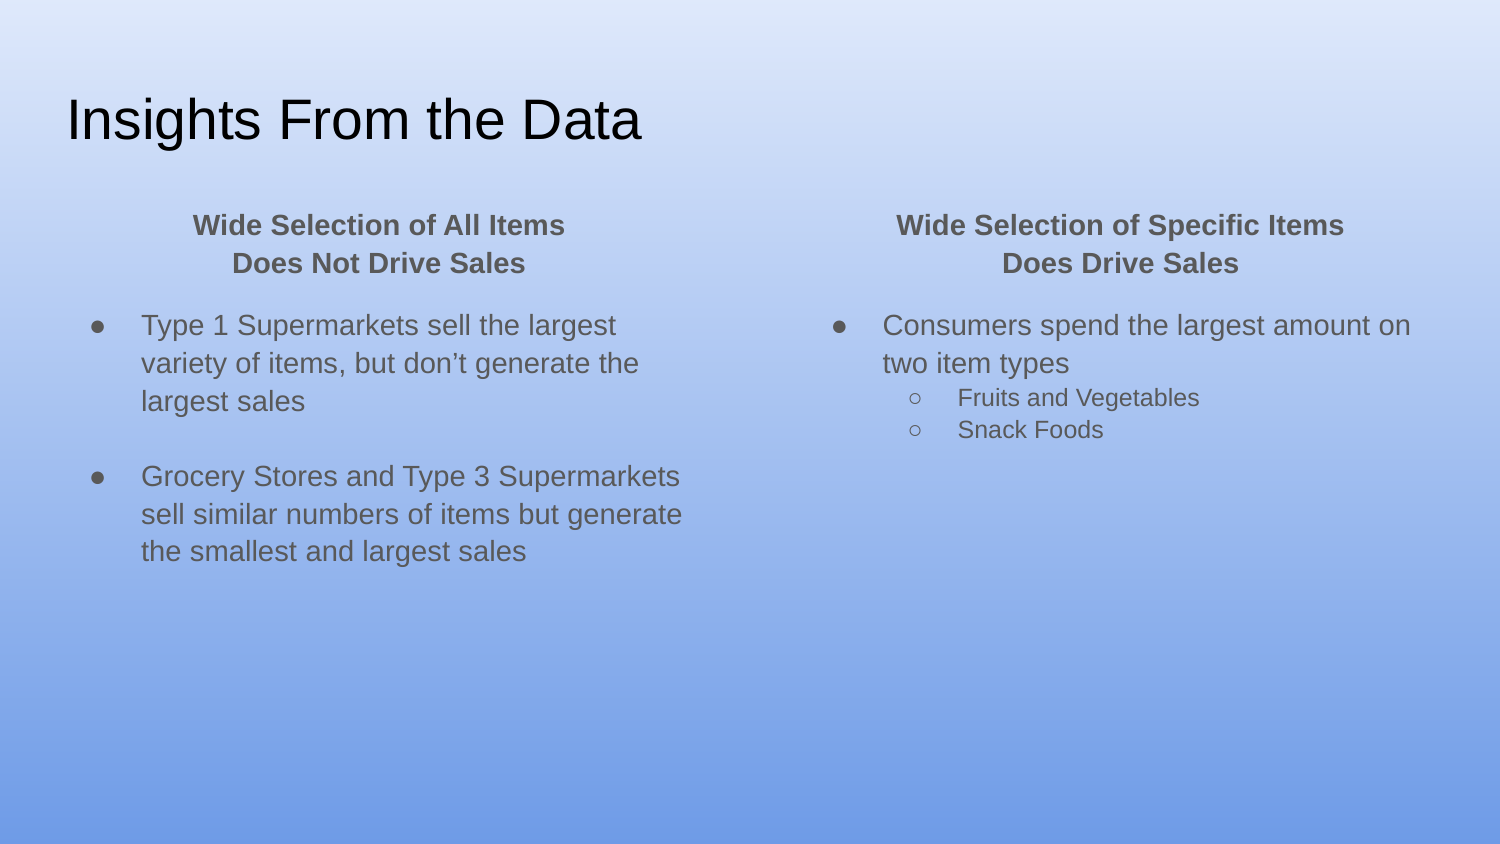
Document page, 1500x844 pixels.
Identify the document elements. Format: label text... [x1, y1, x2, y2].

list Wide Selection of Specific Items Does Drive Sales Consumers spend the largest amount on two item types Fruits and Vegetables Snack Foods [792, 189, 1449, 750]
list Wide Selection of All Items Does Not Drive Sales Type 1 Supermarkets sell the largest variety of items, but don’t generate the largest sales Grocery Stores and Type 3 Supermarkets sell similar numbers of items but generate the smallest and largest sales [51, 189, 708, 750]
title Insights From the Data [51, 72, 1449, 167]
